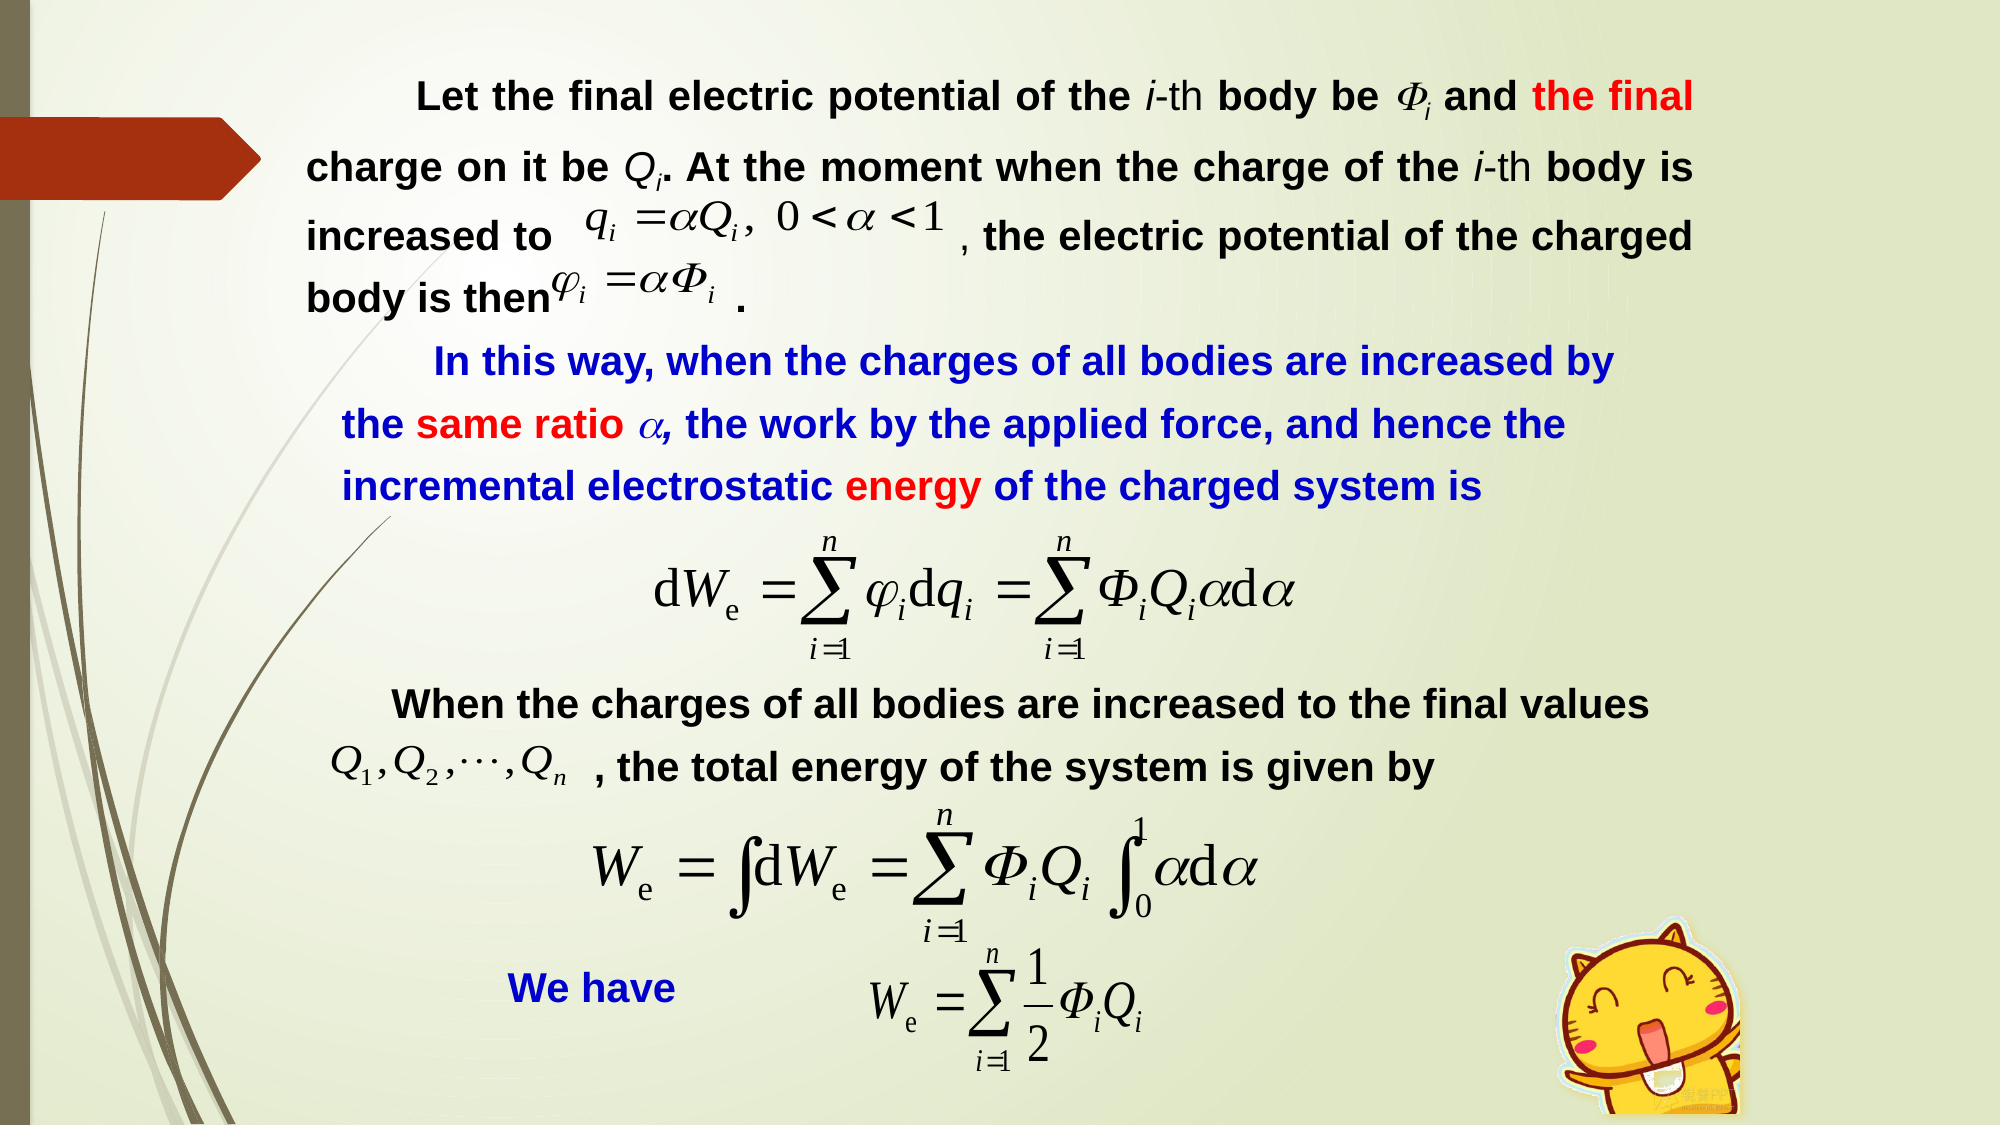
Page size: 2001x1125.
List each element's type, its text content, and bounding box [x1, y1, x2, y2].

picture [1554, 916, 1740, 1114]
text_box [290, 46, 1710, 315]
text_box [645, 515, 1308, 656]
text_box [302, 656, 1691, 798]
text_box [586, 786, 1272, 955]
text_box In this way, when the charges of all bodies are increased by the same ratio , the work by the applied force, and hence the incremental electrostatic energy of the charged system is [326, 323, 1686, 517]
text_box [468, 928, 1154, 1083]
